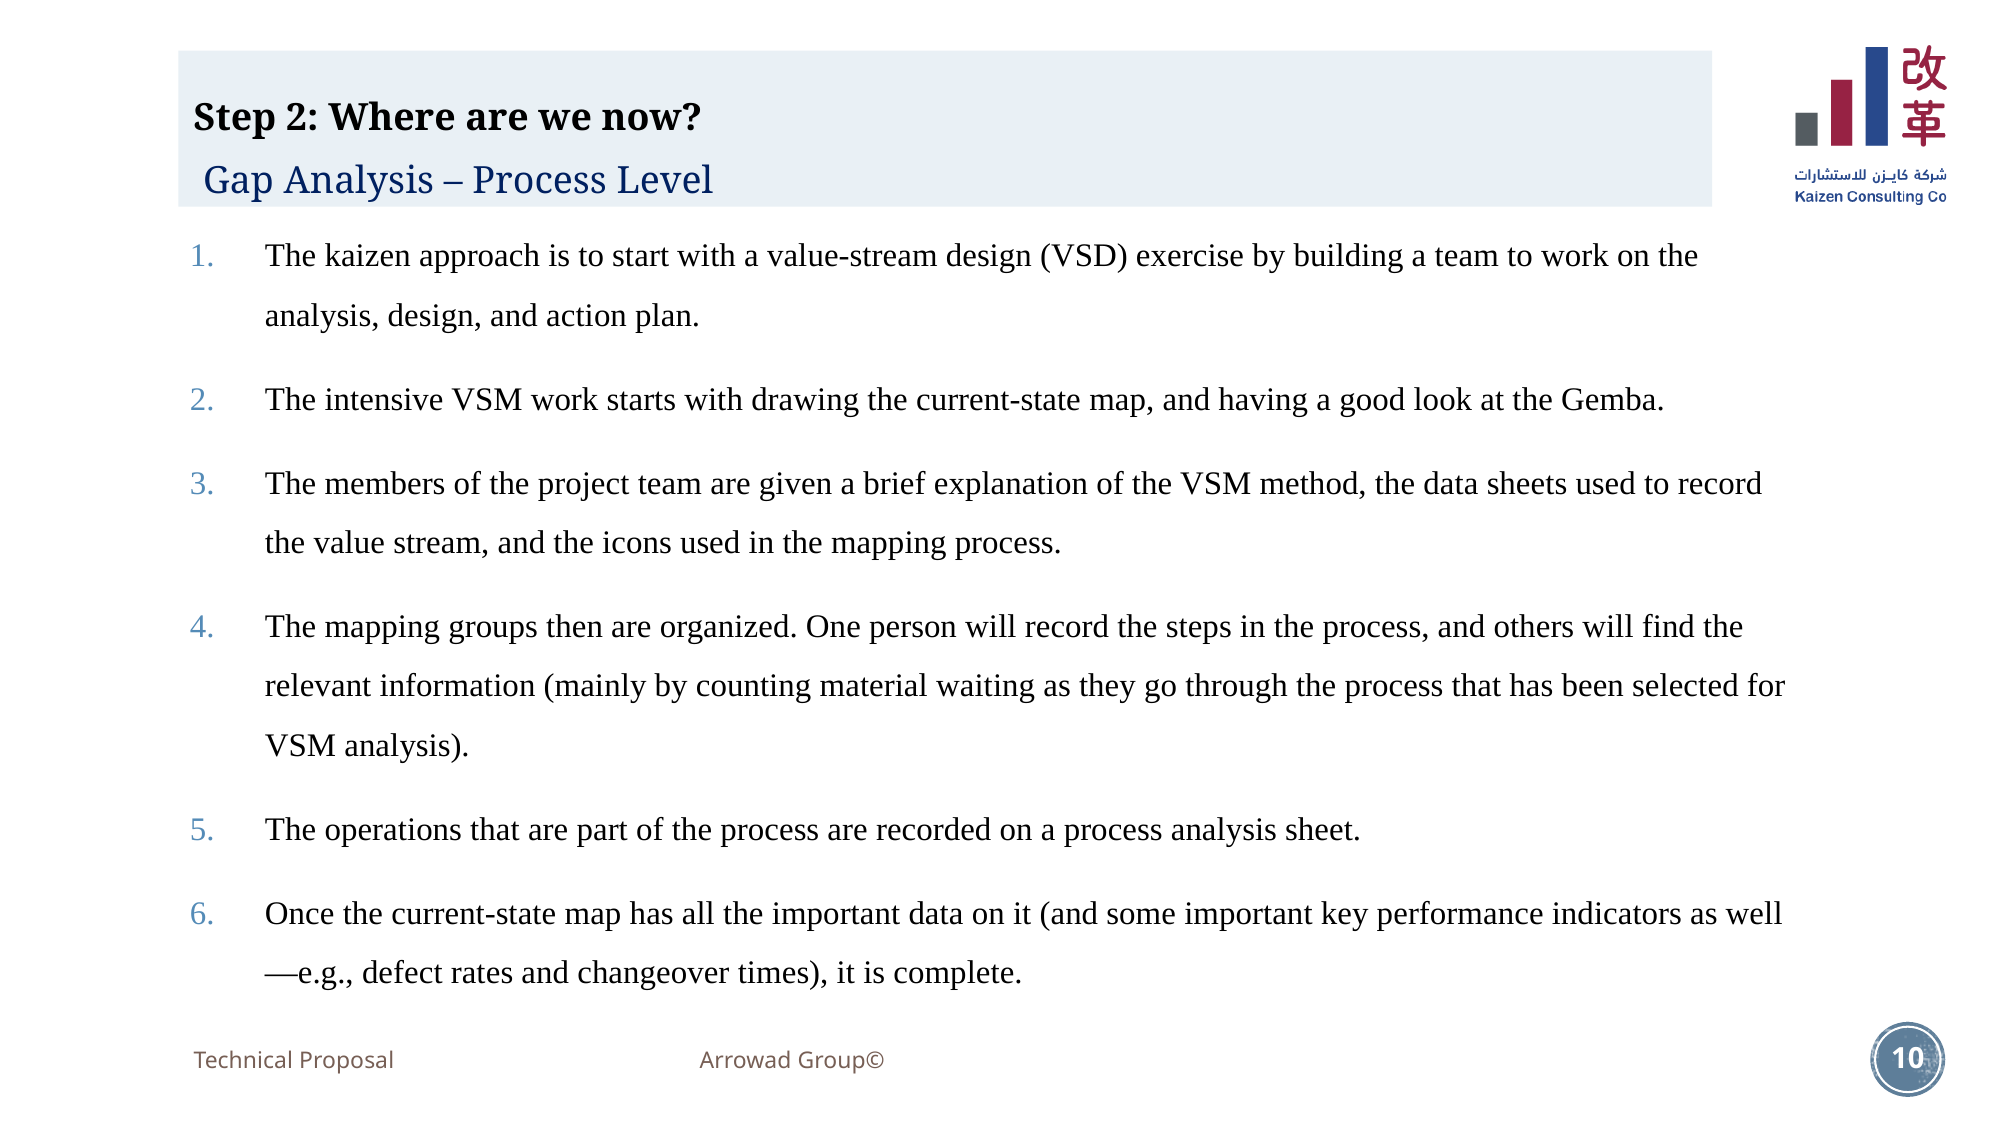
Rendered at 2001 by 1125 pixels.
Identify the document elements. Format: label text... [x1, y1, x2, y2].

picture [1887, 1021, 1929, 1028]
list The kaizen approach is to start with a value-stream design (VSD) exercise by building a team to work on the analysis, design, and action plan. The intensive VSM work starts with drawing the current-state map, and having a good look at the Gemba. The members of the project team are given a brief explanation of the VSM method, the data sheets used to record the value stream, and the icons used in the mapping process. The mapping groups then are organized. One person will record the steps in the process, and others will find the relevant information (mainly by counting material waiting as they go through the process that has been selected for VSM analysis). The operations that are part of the process are recorded on a process analysis sheet. Once the current-state map has all the important data on it (and some important key performance indicators as well—e.g., defect rates and changeover times), it is complete. [174, 206, 1825, 986]
picture [1751, 0, 2000, 207]
slide_number ‹#› [1855, 1028, 1961, 1089]
picture [1884, 1089, 1931, 1097]
footer Technical Proposal Arrowad Group© [178, 1028, 1217, 1089]
text_box Step 2: Where are we now? Gap Analysis – Process Level [178, 50, 1713, 207]
